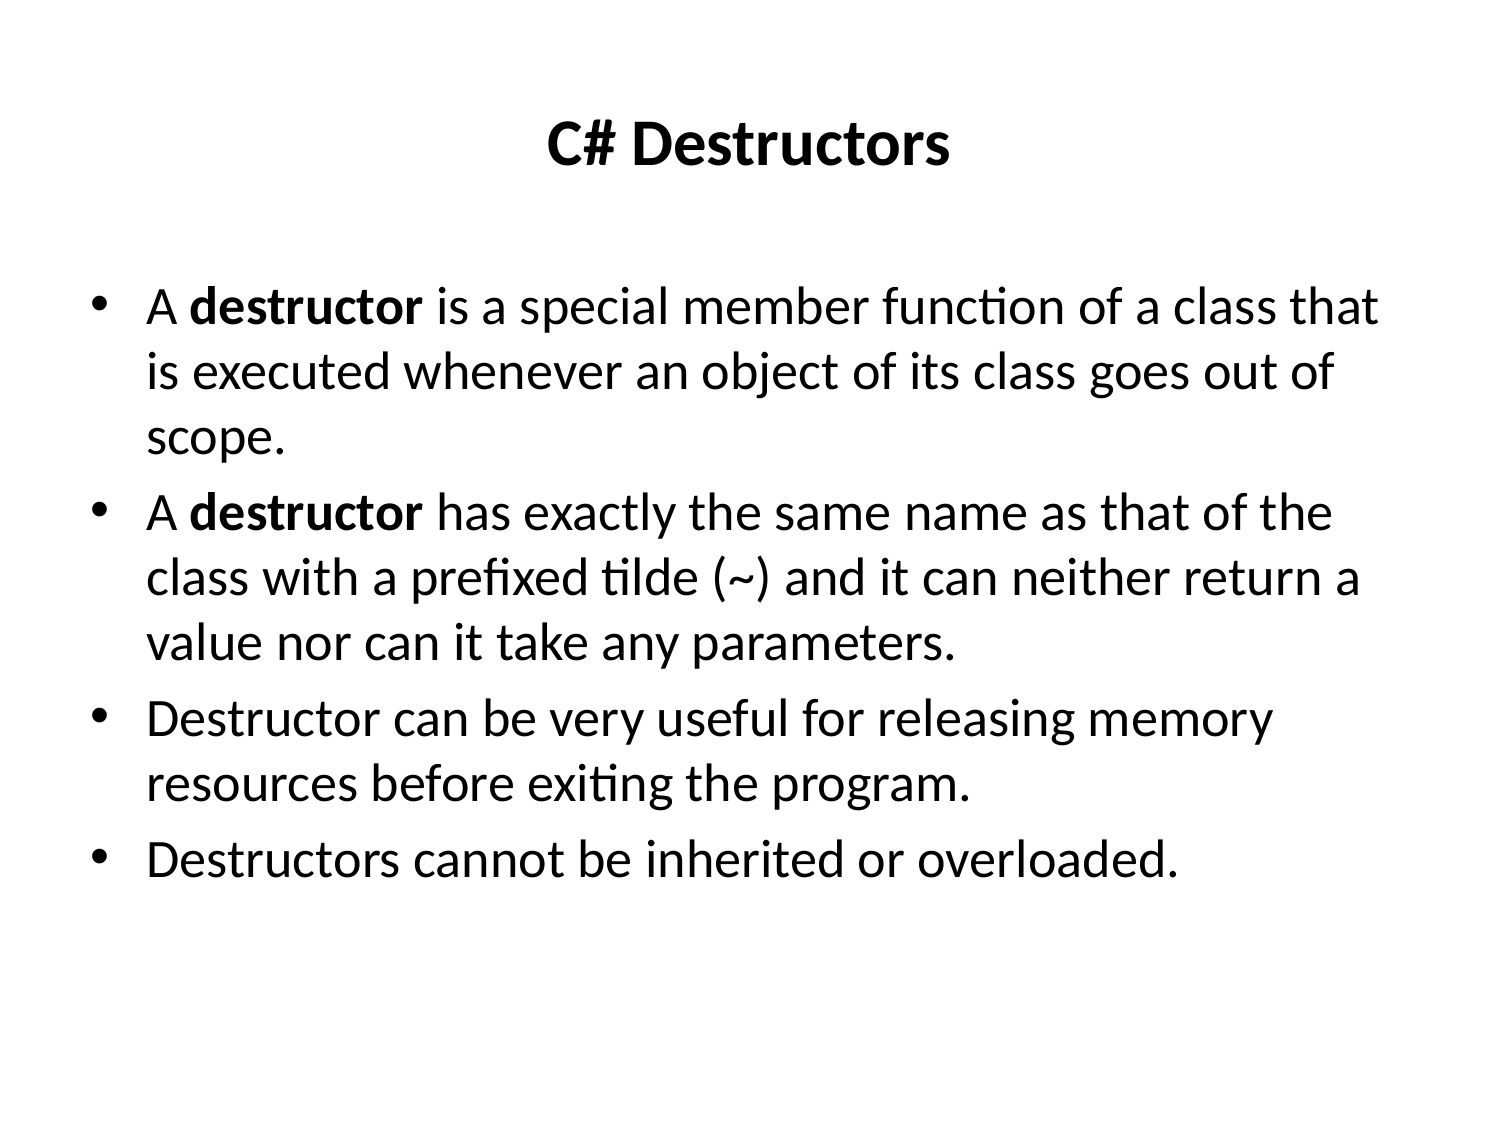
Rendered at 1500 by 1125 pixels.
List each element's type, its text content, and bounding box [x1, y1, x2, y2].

title C# Destructors [75, 45, 1425, 233]
list A destructor is a special member function of a class that is executed whenever an object of its class goes out of scope. A destructor has exactly the same name as that of the class with a prefixed tilde (~) and it can neither return a value nor can it take any parameters. Destructor can be very useful for releasing memory resources before exiting the program. Destructors cannot be inherited or overloaded. [75, 262, 1425, 1005]
